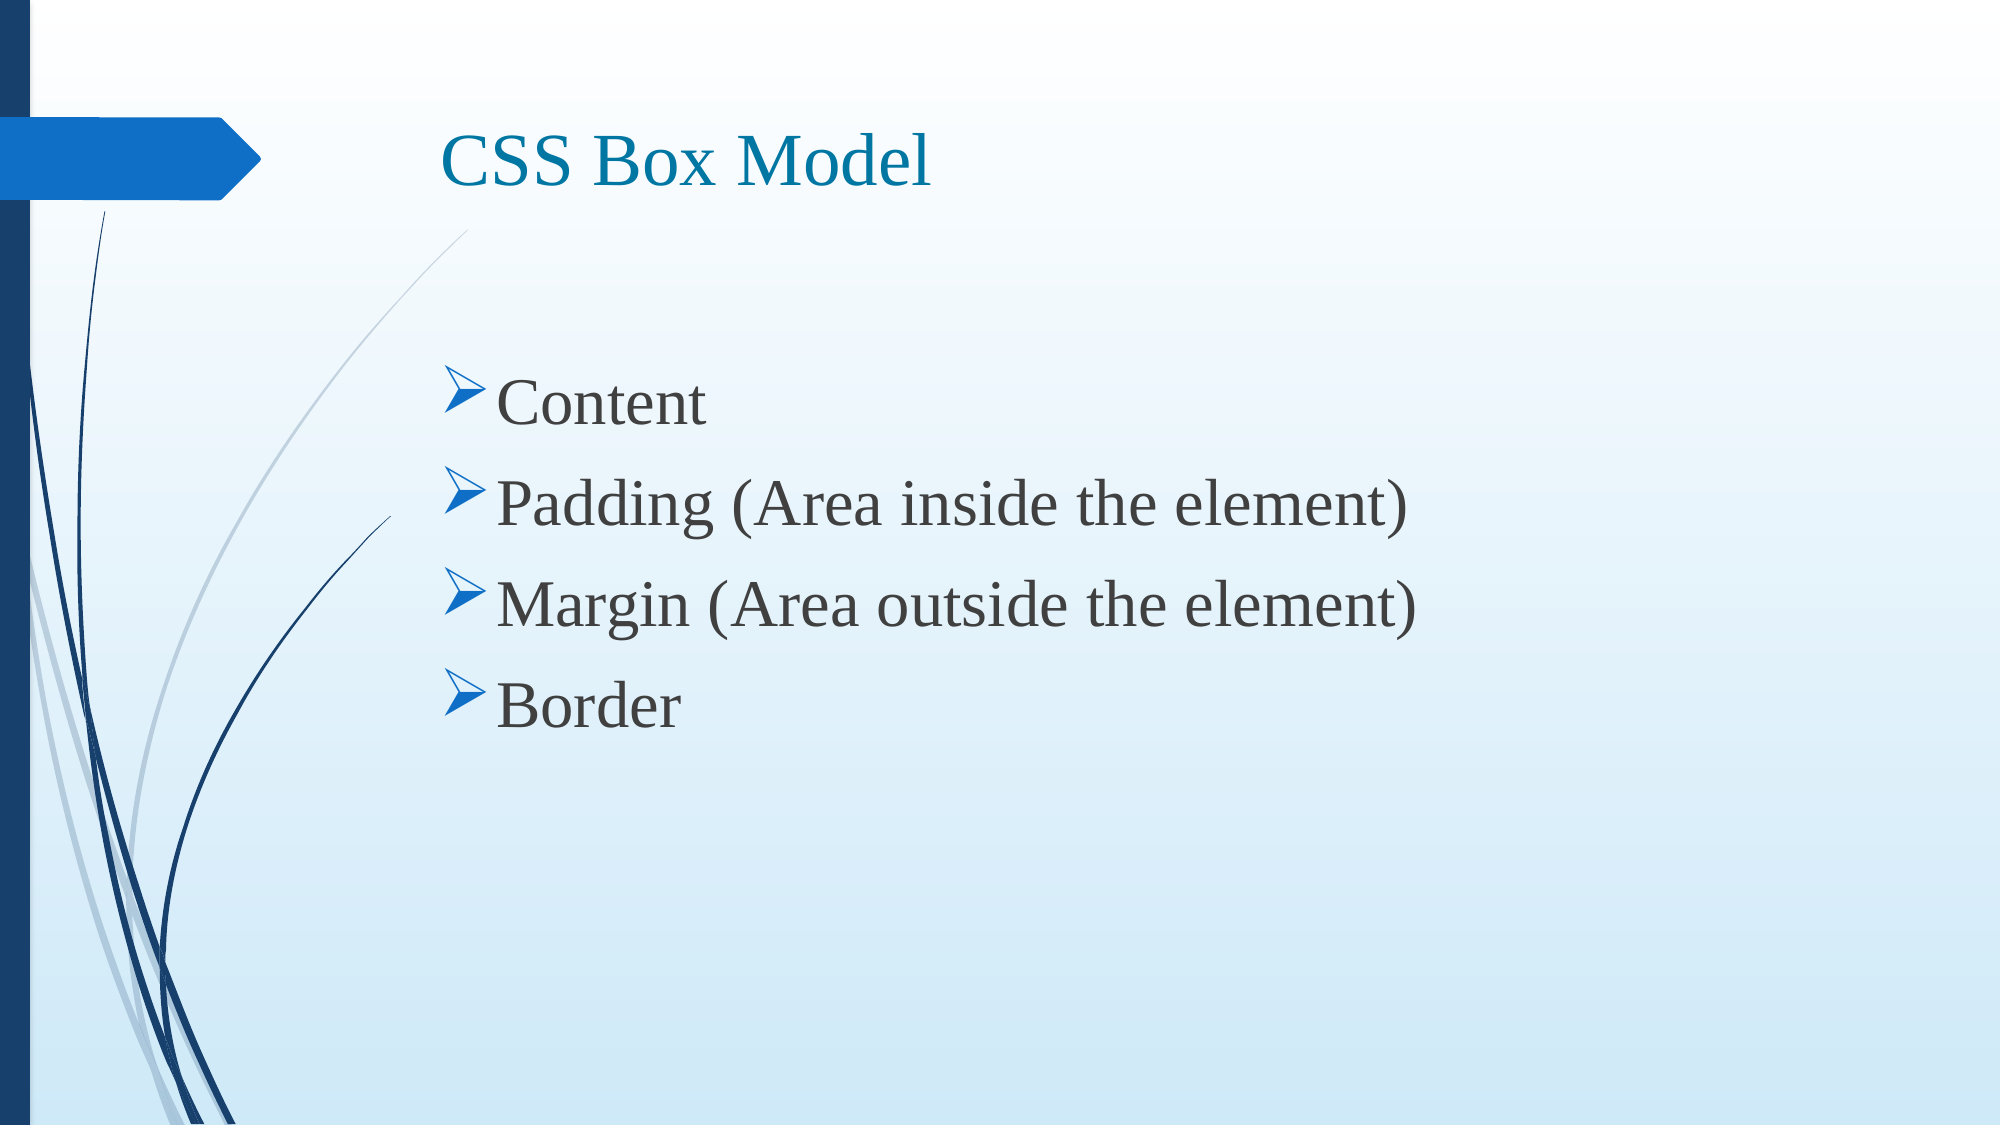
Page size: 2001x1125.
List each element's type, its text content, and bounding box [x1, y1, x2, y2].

list Content Padding (Area inside the element) Margin (Area outside the element) Border [424, 350, 1888, 970]
title CSS Box Model [425, 102, 1888, 313]
